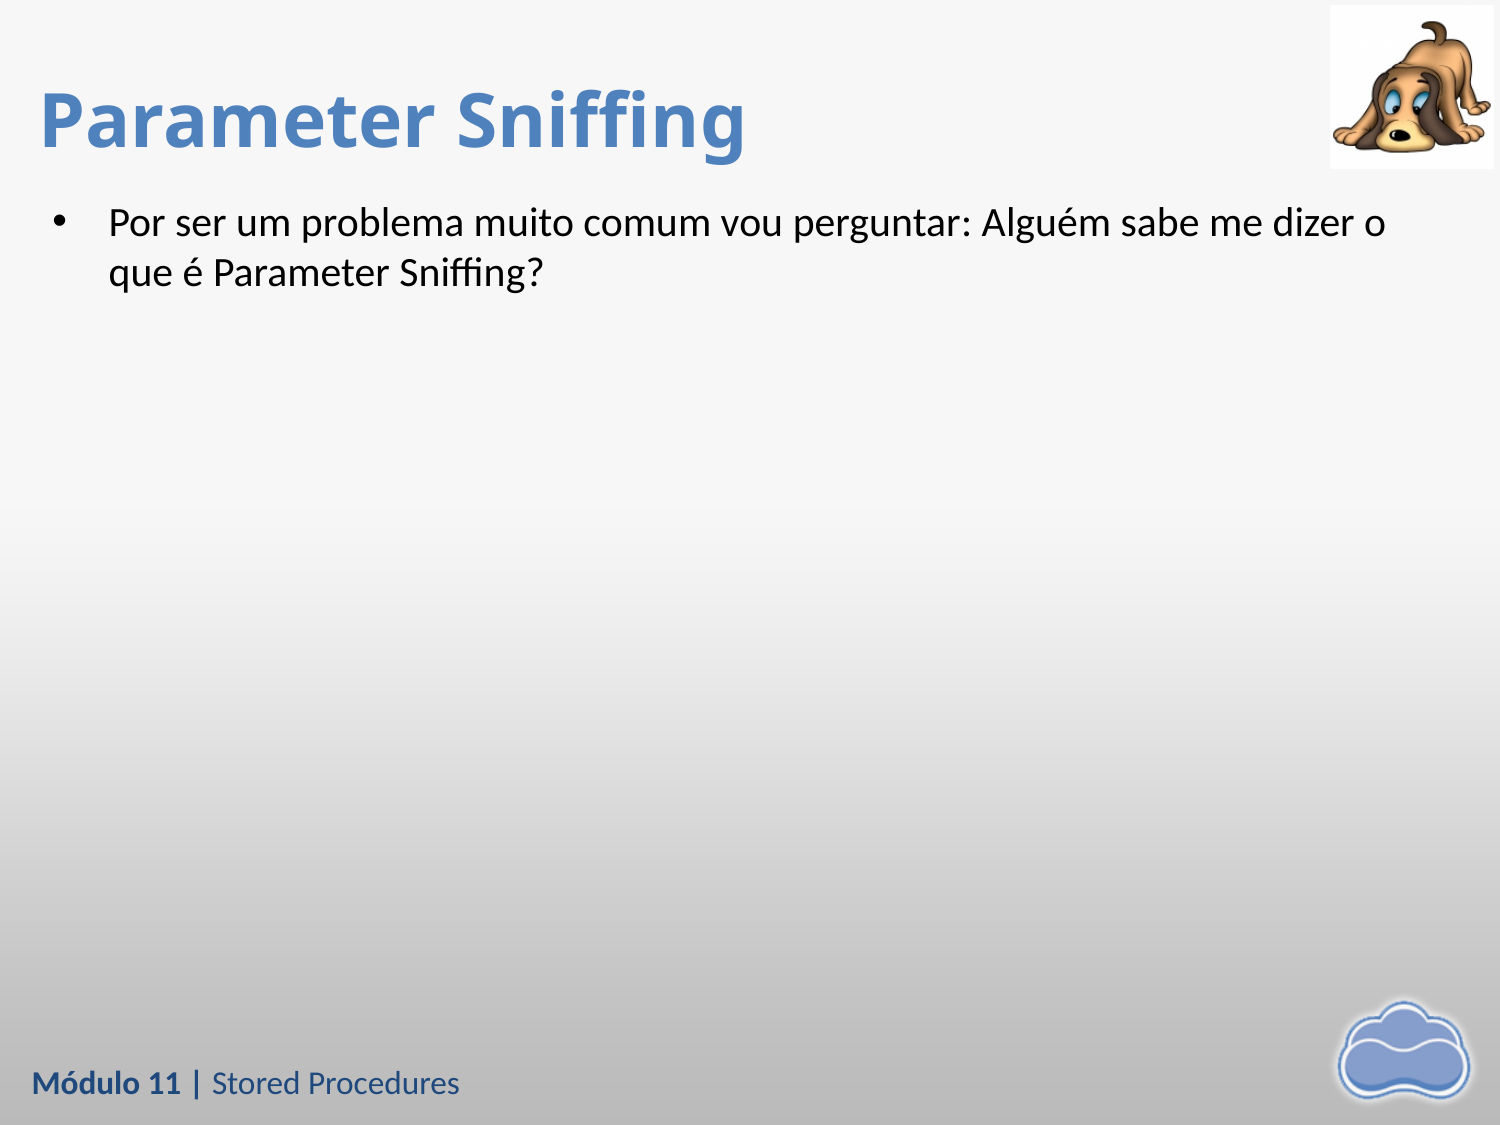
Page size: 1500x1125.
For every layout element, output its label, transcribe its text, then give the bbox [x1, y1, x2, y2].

picture [0, 0, 1500, 1125]
text_box Por ser um problema muito comum vou perguntar: Alguém sabe me dizer o que é Parameter Sniffing? [37, 187, 1463, 300]
title Parameter Sniffing [1492, 58, 1500, 176]
title Parameter Sniffing [23, 58, 1332, 176]
